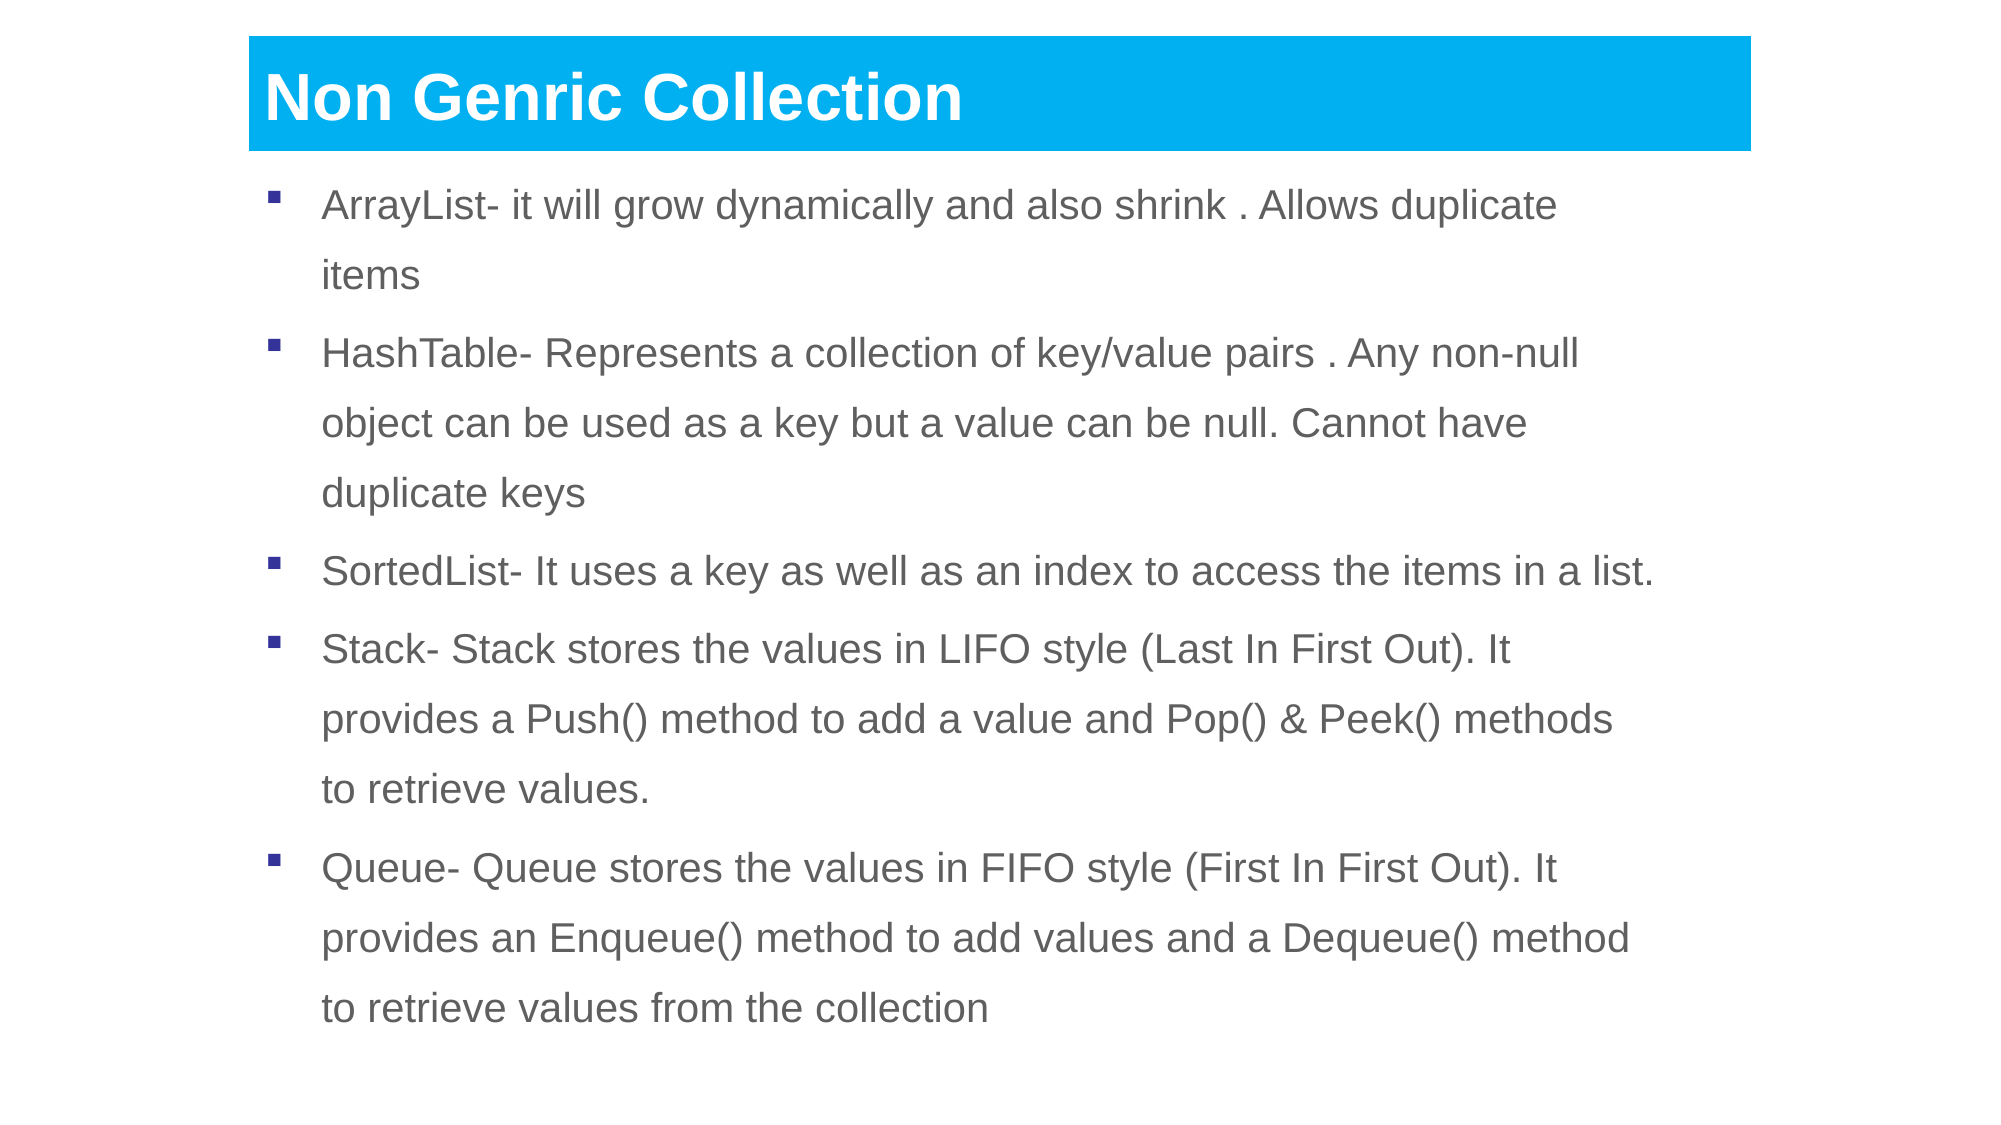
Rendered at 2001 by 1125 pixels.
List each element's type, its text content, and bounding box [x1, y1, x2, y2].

text_box Non Genric Collection [249, 36, 1751, 151]
text_box ArrayList- it will grow dynamically and also shrink . Allows duplicate items HashTable- Represents a collection of key/value pairs . Any non-null object can be used as a key but a value can be null. Cannot have duplicate keys SortedList- It uses a key as well as an index to access the items in a list. Stack- Stack stores the values in LIFO style (Last In First Out). It provides a Push() method to add a value and Pop() & Peek() methods to retrieve values. Queue- Queue stores the values in FIFO style (First In First Out). It provides an Enqueue() method to add values and a Dequeue() method to retrieve values from the collection [249, 149, 1671, 1029]
